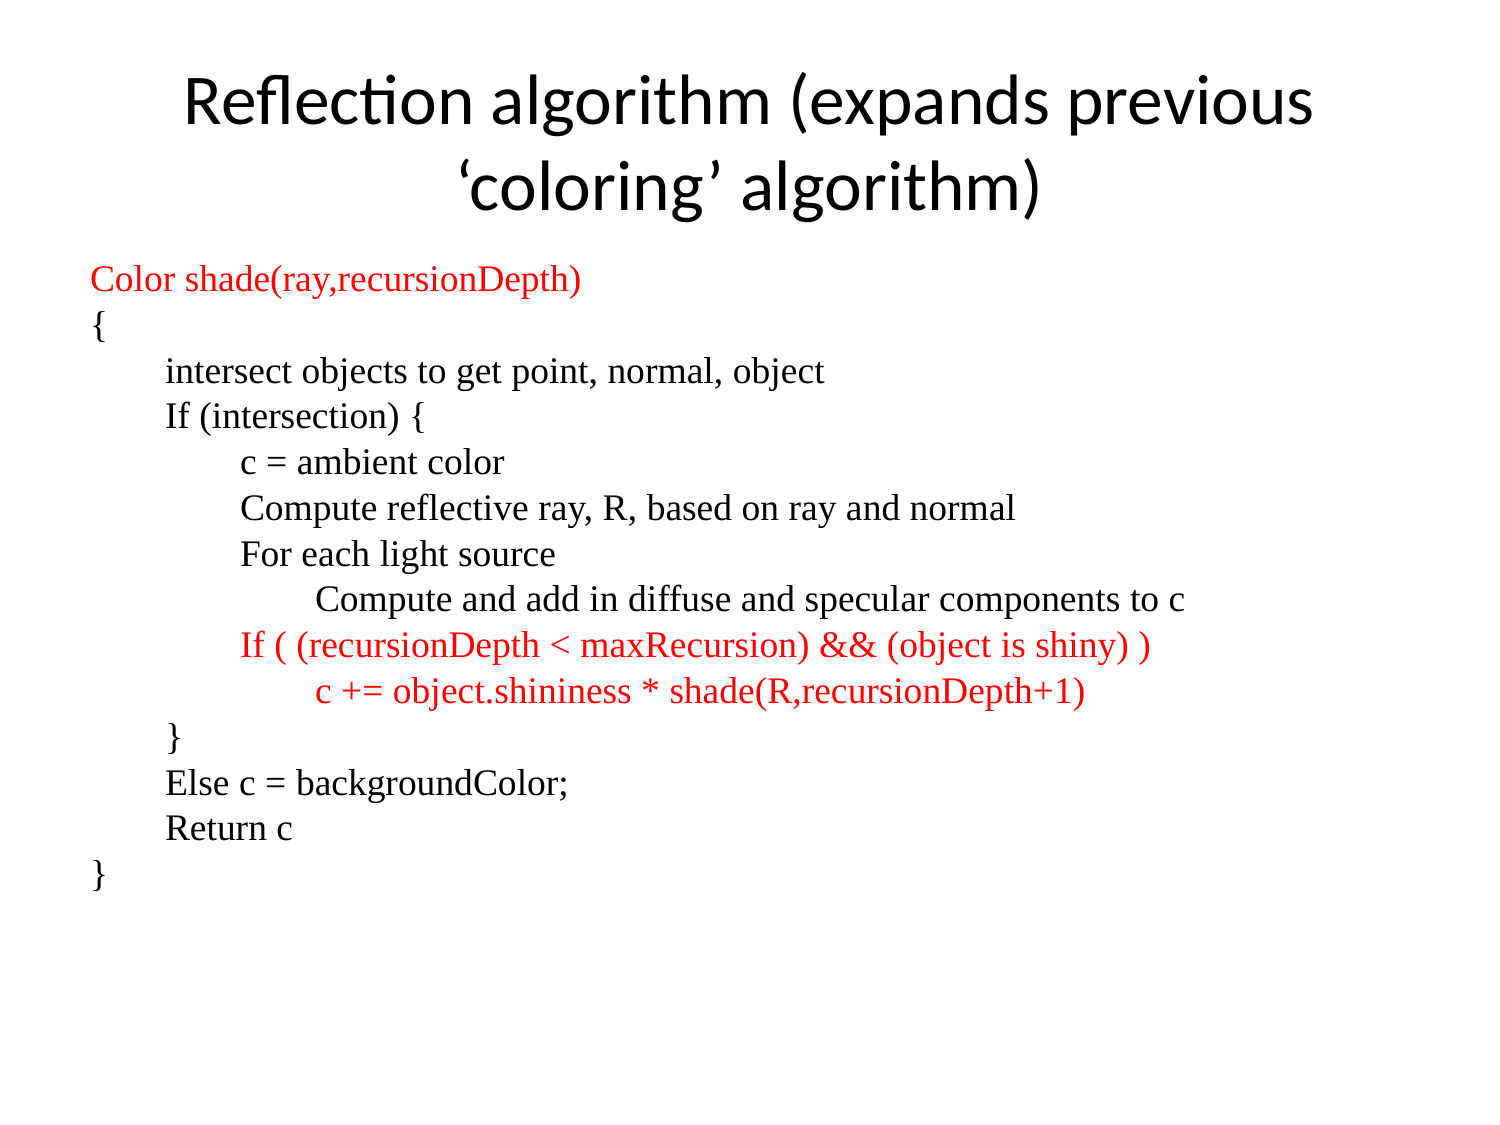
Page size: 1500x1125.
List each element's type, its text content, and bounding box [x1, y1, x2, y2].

title Reflection algorithm (expands previous ‘coloring’ algorithm) [75, 45, 1425, 233]
list Color shade(ray,recursionDepth) { intersect objects to get point, normal, object If (intersection) { c = ambient color Compute reflective ray, R, based on ray and normal For each light source Compute and add in diffuse and specular components to c If ( (recursionDepth < maxRecursion) && (object is shiny) ) c += object.shininess * shade(R,recursionDepth+1) } Else c = backgroundColor; Return c } [75, 262, 1425, 1005]
